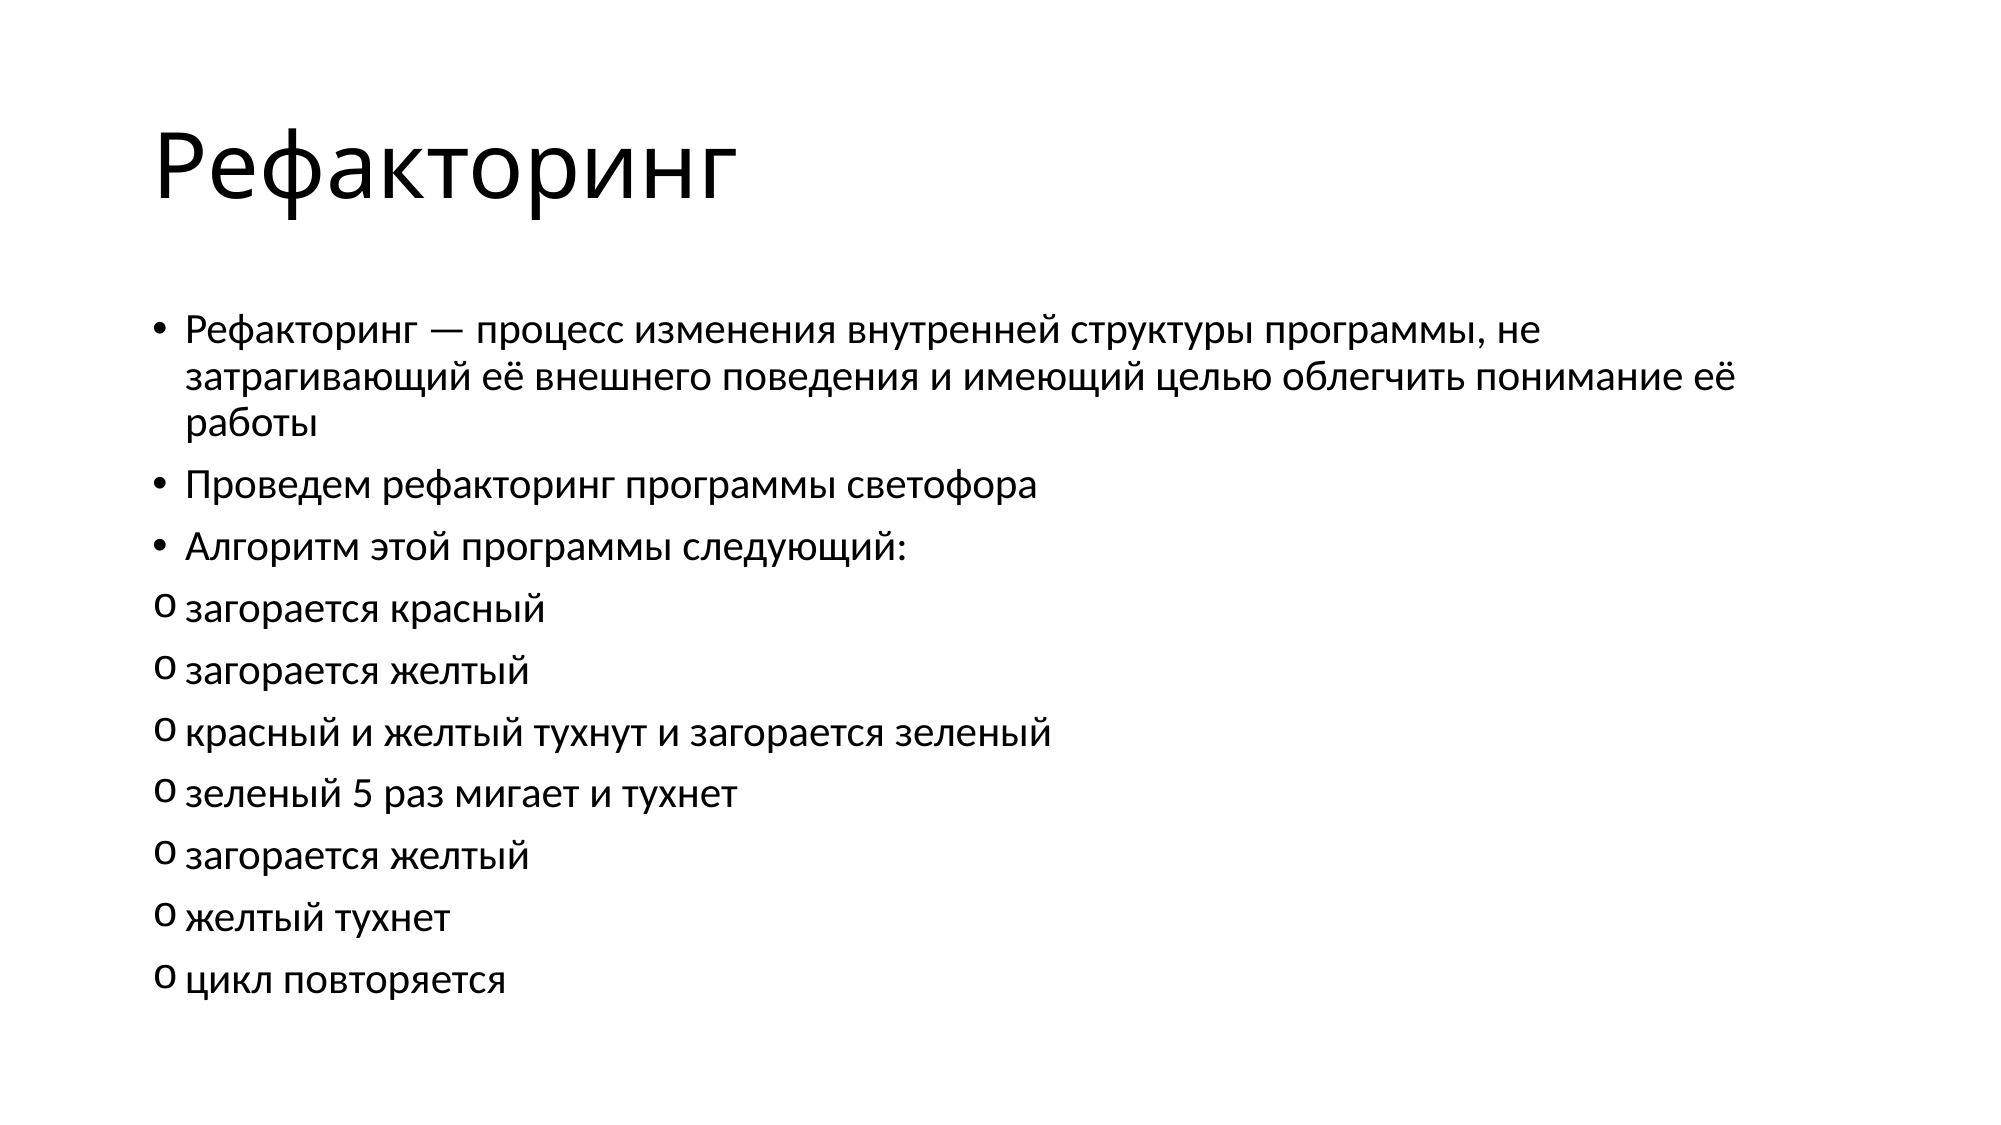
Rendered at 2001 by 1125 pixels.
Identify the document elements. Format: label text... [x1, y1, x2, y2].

list Рефакторинг — процесс изменения внутренней структуры программы, не затрагивающий её внешнего поведения и имеющий целью облегчить понимание её работы Проведем рефакторинг программы светофора Алгоритм этой программы следующий: загорается красный загорается желтый красный и желтый тухнут и загорается зеленый зеленый 5 раз мигает и тухнет загорается желтый желтый тухнет цикл повторяется [137, 299, 1806, 1014]
title Рефакторинг [137, 59, 1863, 278]
